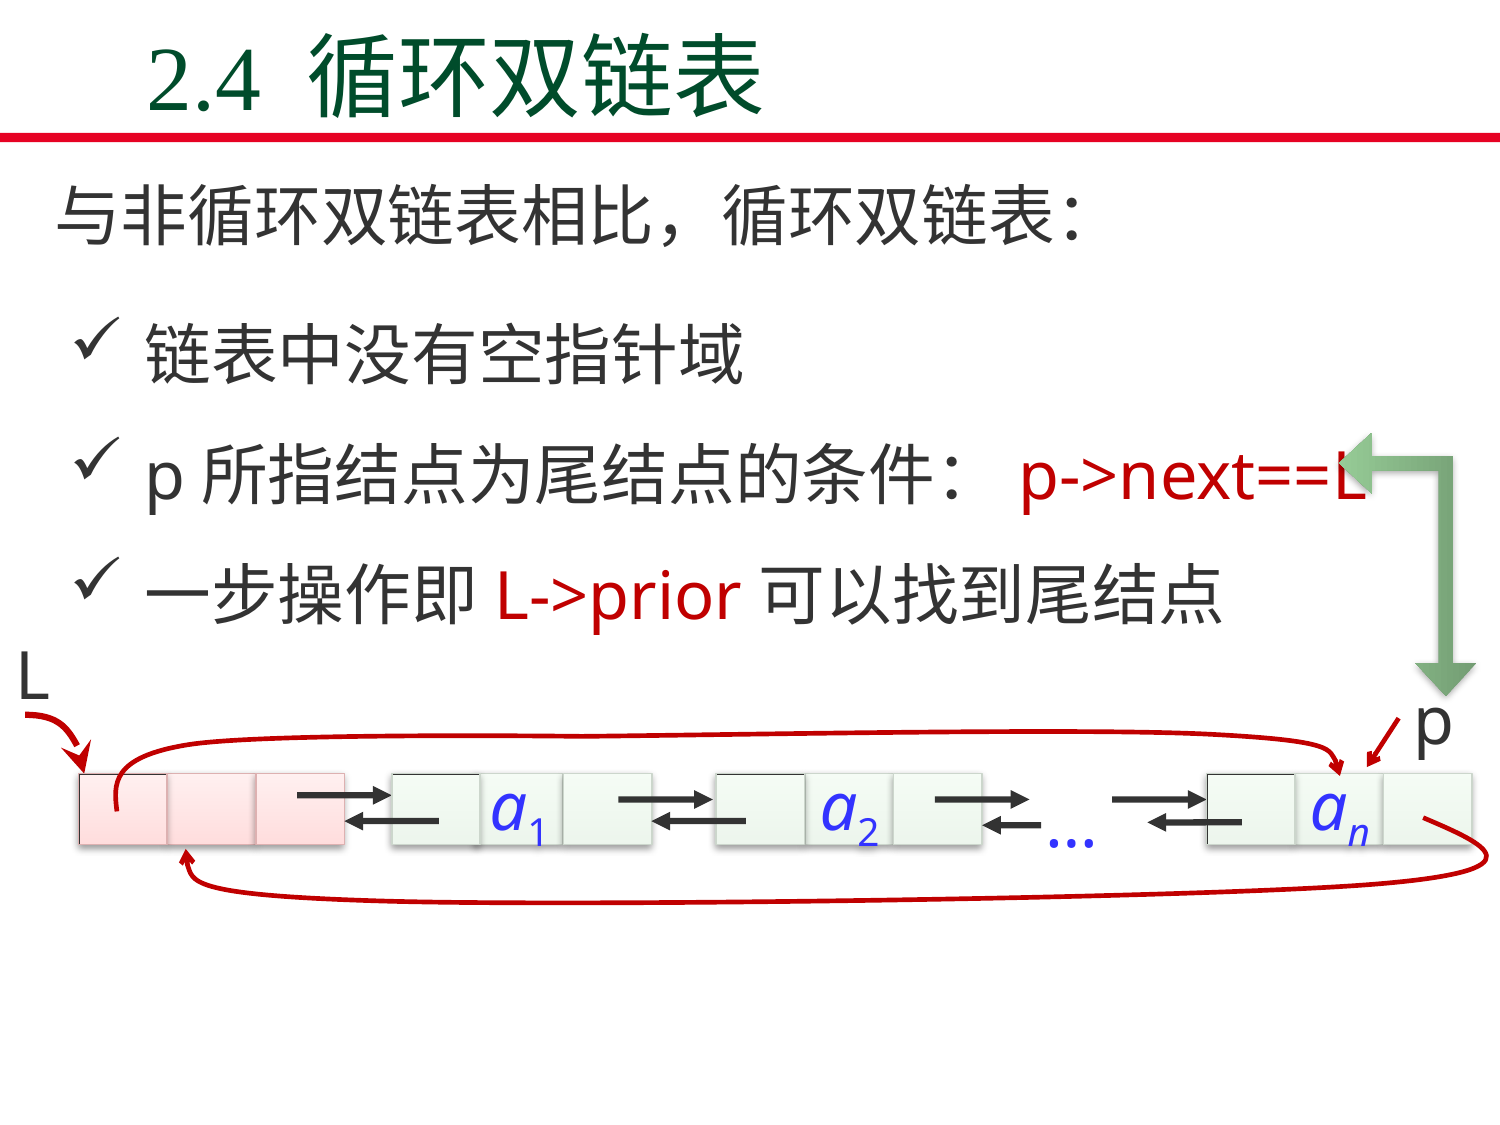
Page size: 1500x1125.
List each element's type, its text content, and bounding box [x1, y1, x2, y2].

text_box 2.4 循环双链表 [131, 38, 1456, 136]
text_box [1339, 432, 1477, 669]
text_box 链表中没有空指针域 p所指结点为尾结点的条件：p->next==L 一步操作即L->prior可以找到尾结点 [54, 265, 1456, 640]
text_box L [1, 625, 72, 721]
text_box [24, 670, 1500, 908]
text_box 与非循环双链表相比，循环双链表： [39, 166, 1418, 262]
